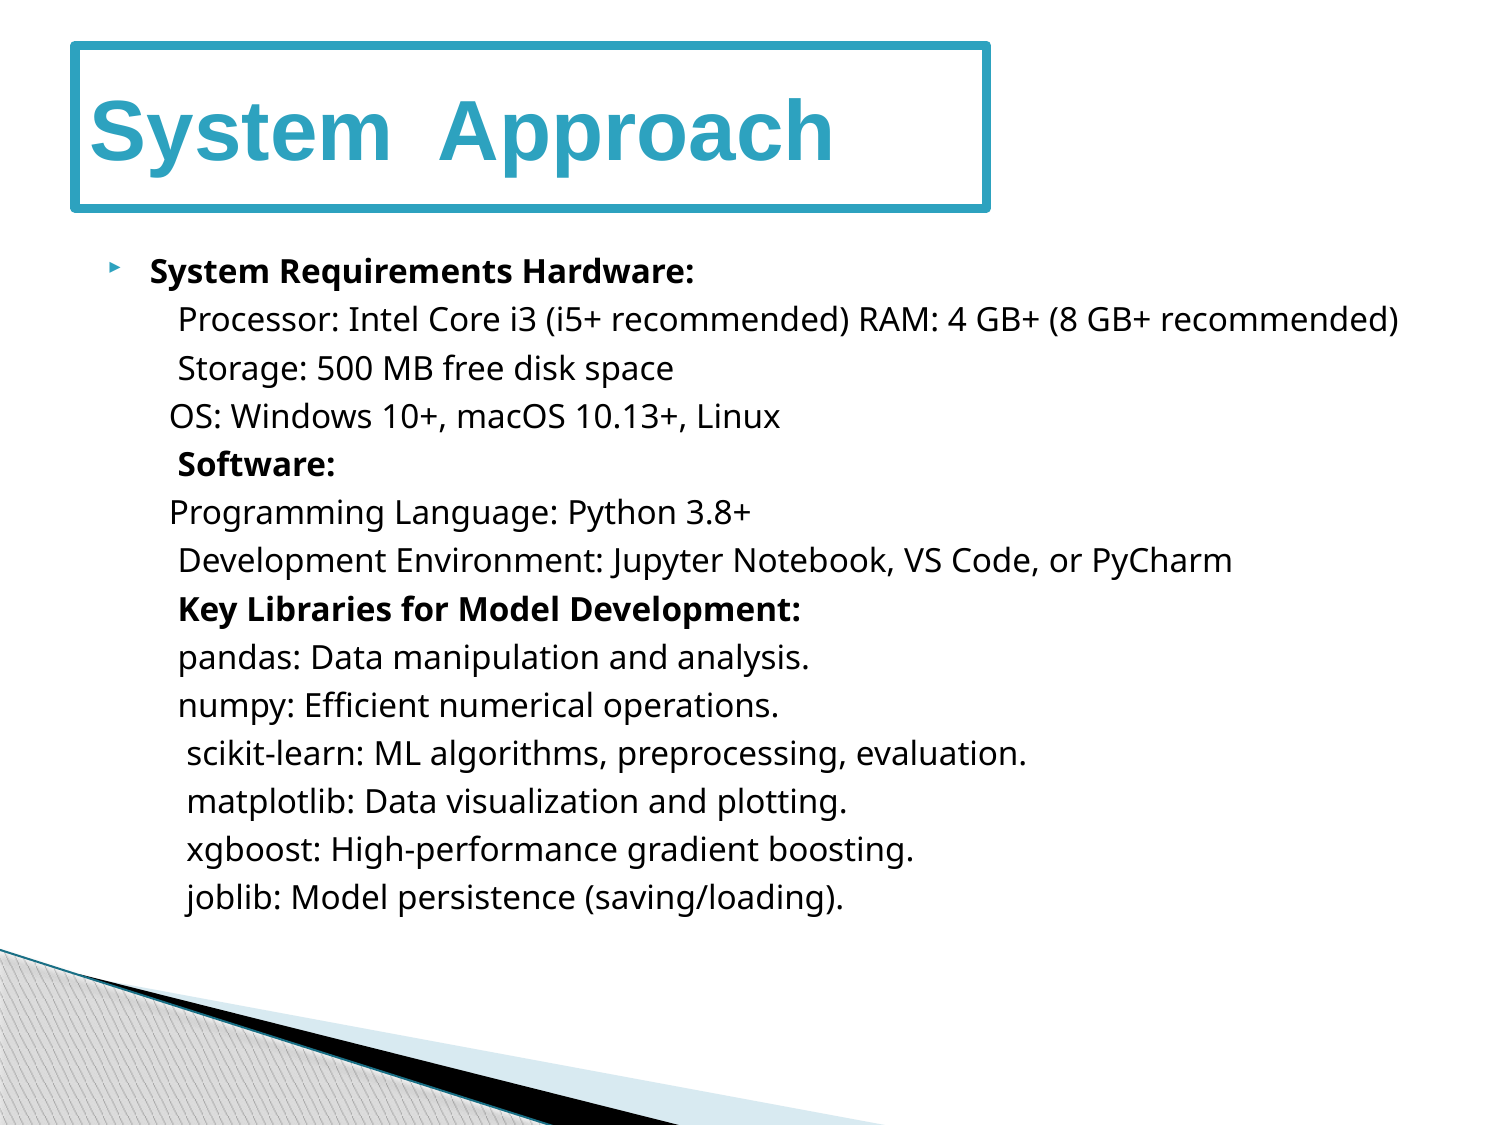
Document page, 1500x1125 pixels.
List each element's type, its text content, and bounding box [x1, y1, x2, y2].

list System Requirements Hardware: Processor: Intel Core i3 (i5+ recommended) RAM: 4 GB+ (8 GB+ recommended) Storage: 500 MB free disk space OS: Windows 10+, macOS 10.13+, Linux Software: Programming Language: Python 3.8+ Development Environment: Jupyter Notebook, VS Code, or PyCharm Key Libraries for Model Development: pandas: Data manipulation and analysis. numpy: Efficient numerical operations. scikit-learn: ML algorithms, preprocessing, evaluation. matplotlib: Data visualization and plotting. xgboost: High-performance gradient boosting. joblib: Model persistence (saving/loading). [75, 243, 1425, 986]
title System Approach [70, 41, 991, 213]
